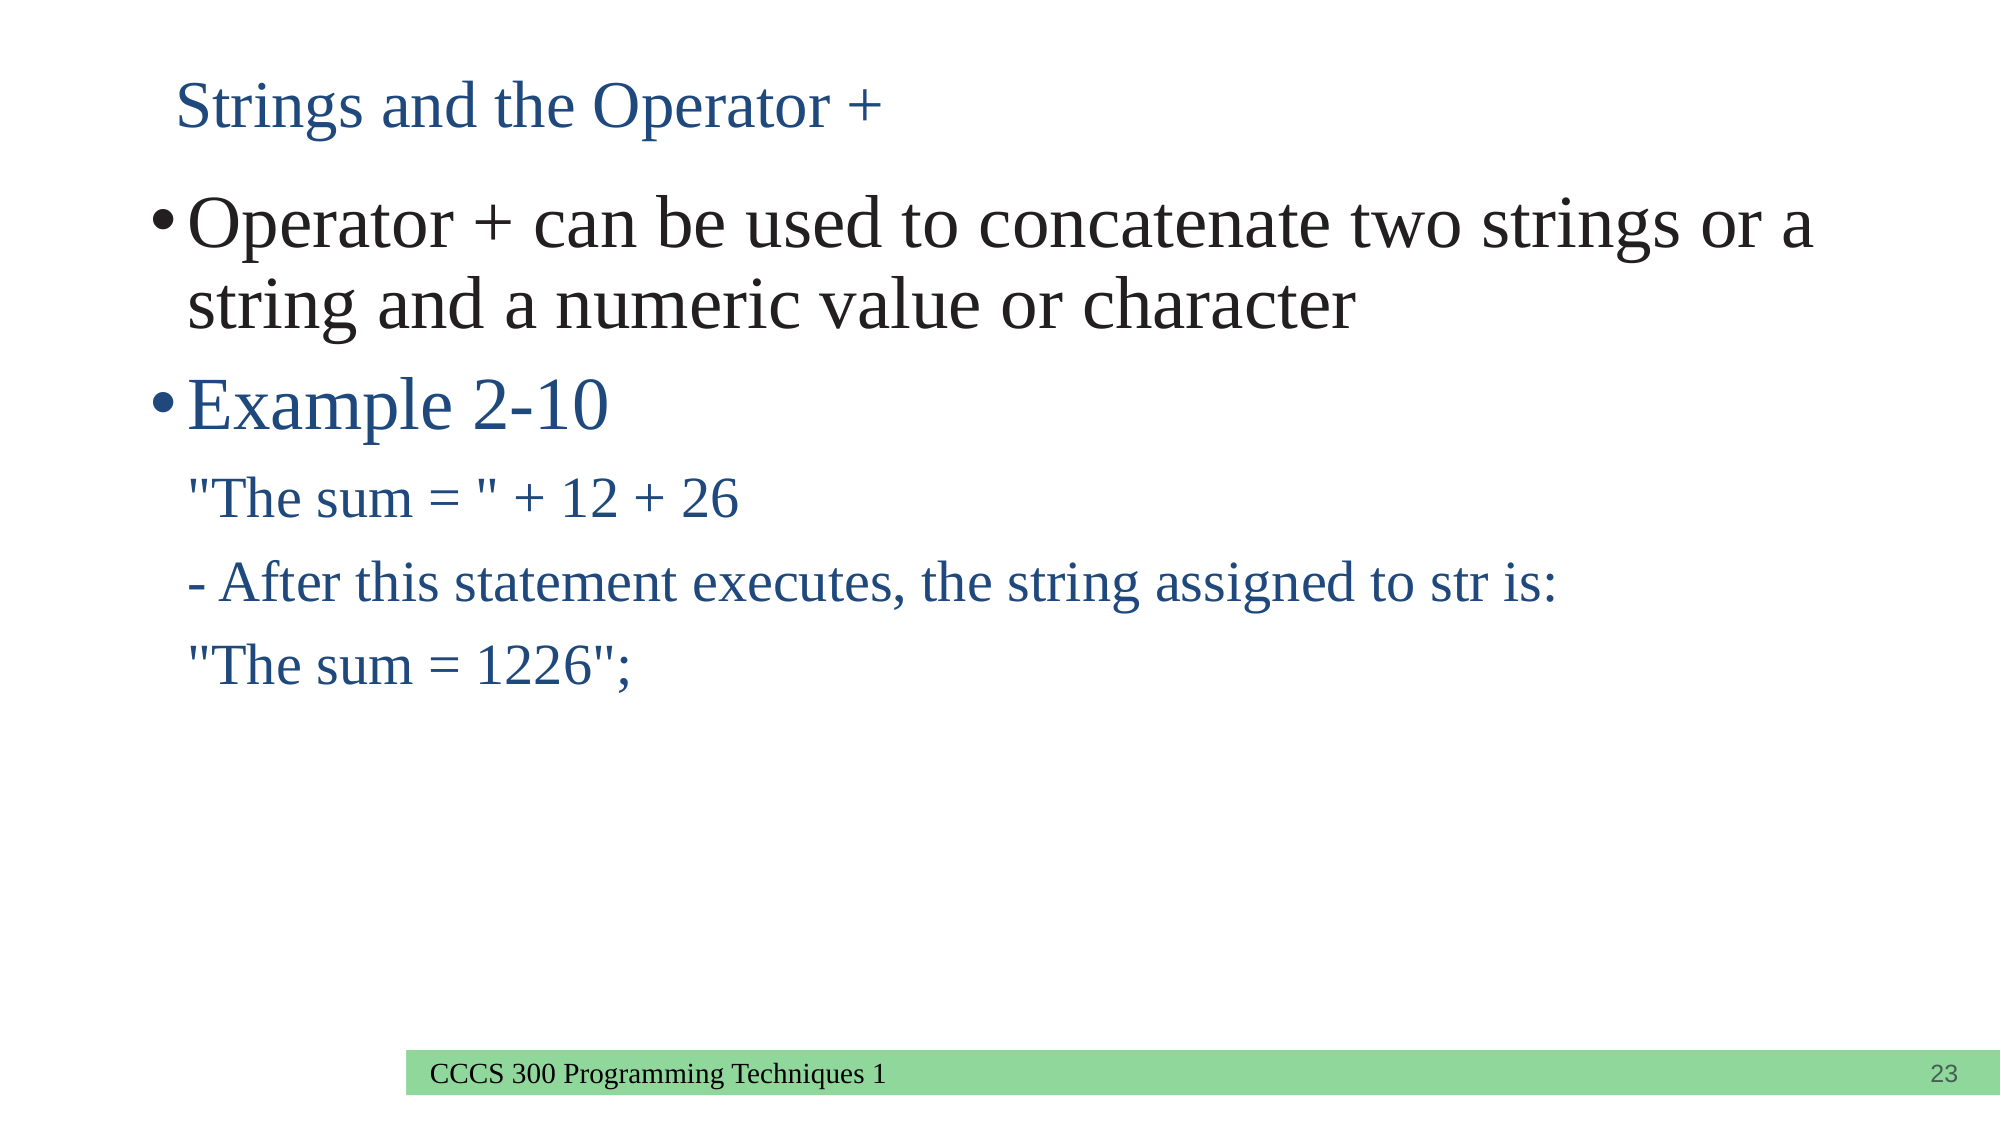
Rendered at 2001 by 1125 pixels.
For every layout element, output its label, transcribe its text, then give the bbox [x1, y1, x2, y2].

slide_number 23 [1523, 1042, 1974, 1103]
list Operator + can be used to concatenate two strings or a string and a numeric value or character Example 2-10 "The sum = " + 12 + 26 - After this statement executes, the string assigned to str is: "The sum = 1226"; [135, 174, 1873, 927]
title Strings and the Operator + [160, 62, 1898, 150]
text_box CCCS 300 Programming Techniques 1 [415, 1046, 1291, 1122]
